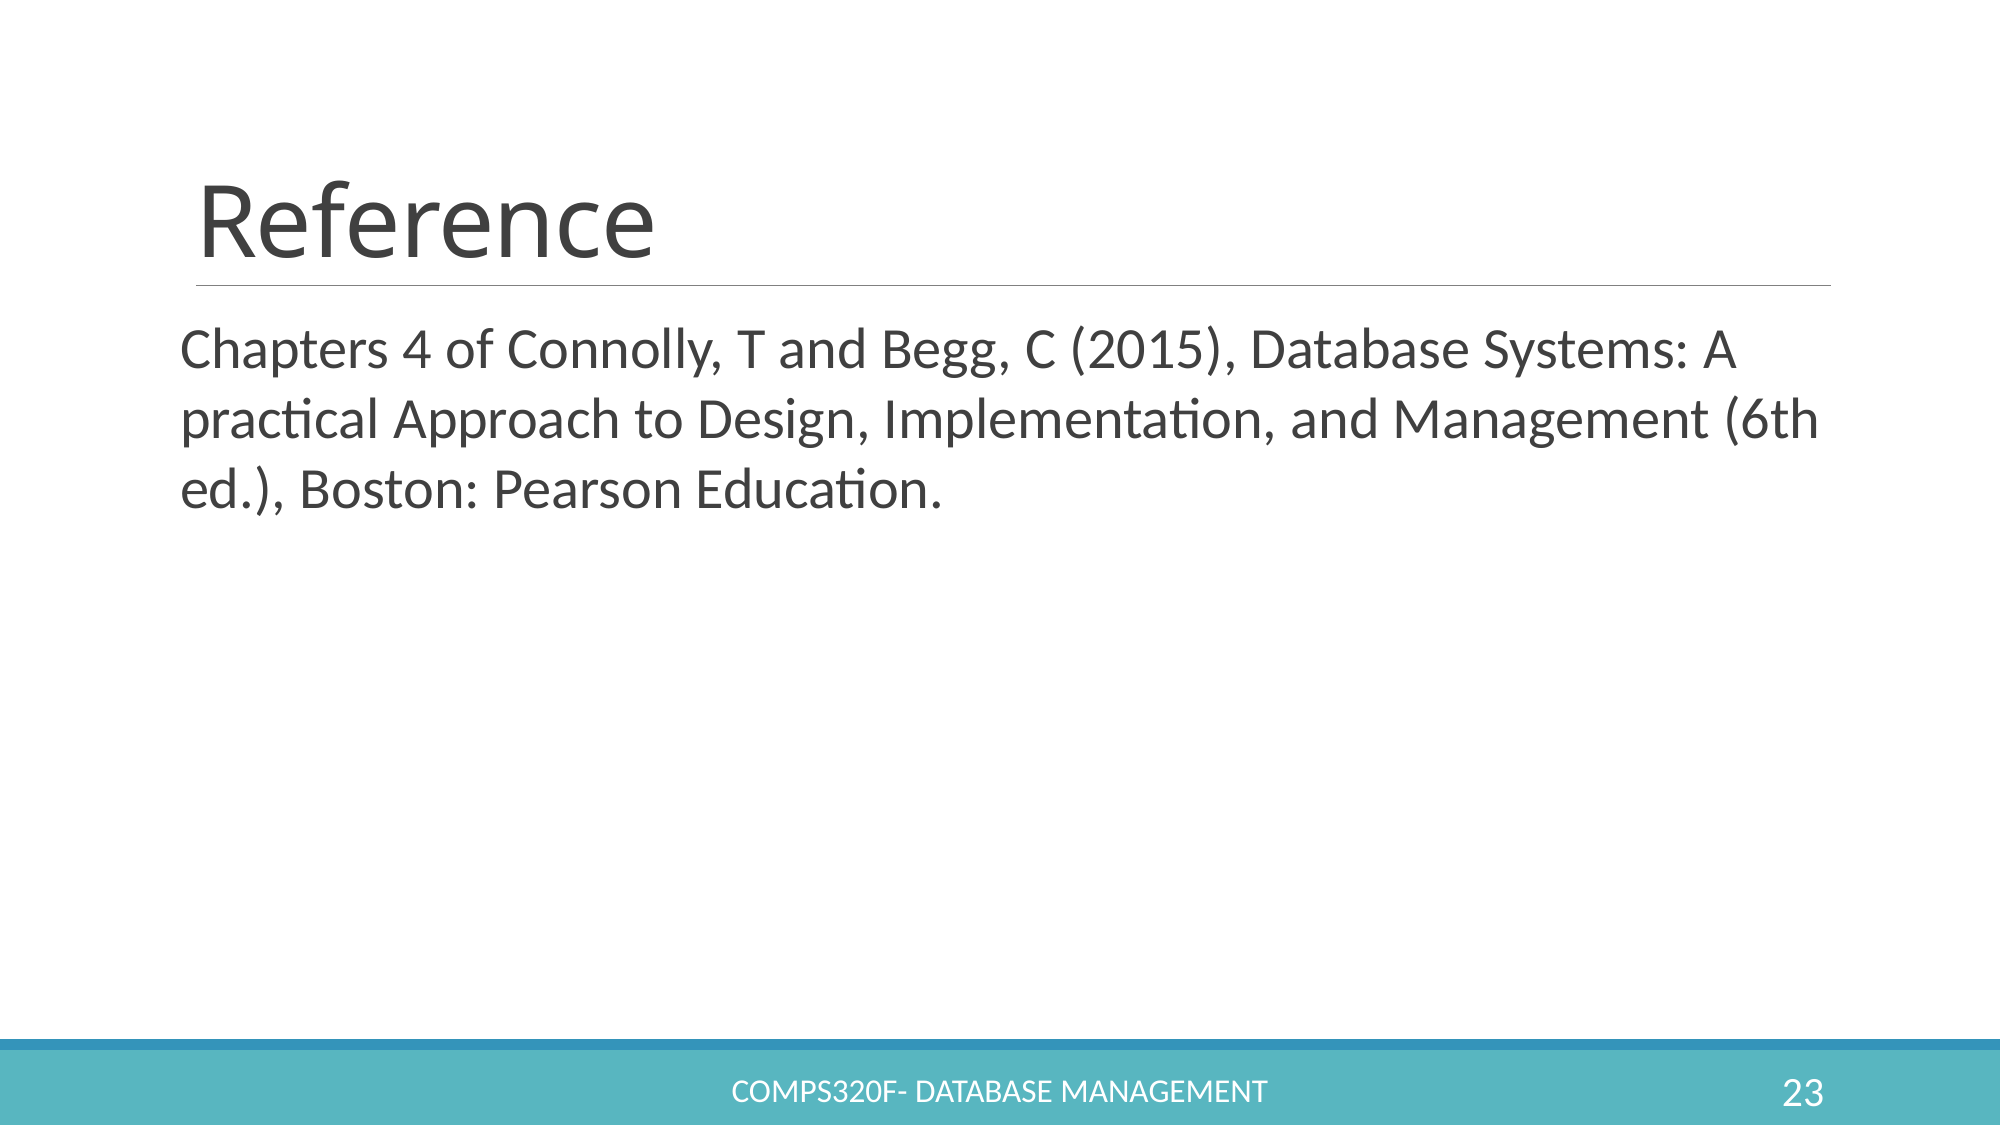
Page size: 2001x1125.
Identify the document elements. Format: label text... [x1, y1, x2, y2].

footer COMPS320F- Database Management [604, 1059, 1396, 1120]
slide_number 23 [1624, 1059, 1840, 1120]
list Chapters 4 of Connolly, T and Begg, C (2015), Database Systems: A practical Approach to Design, Implementation, and Management (6th ed.), Boston: Pearson Education. [180, 302, 1830, 963]
title Reference [180, 47, 1830, 285]
